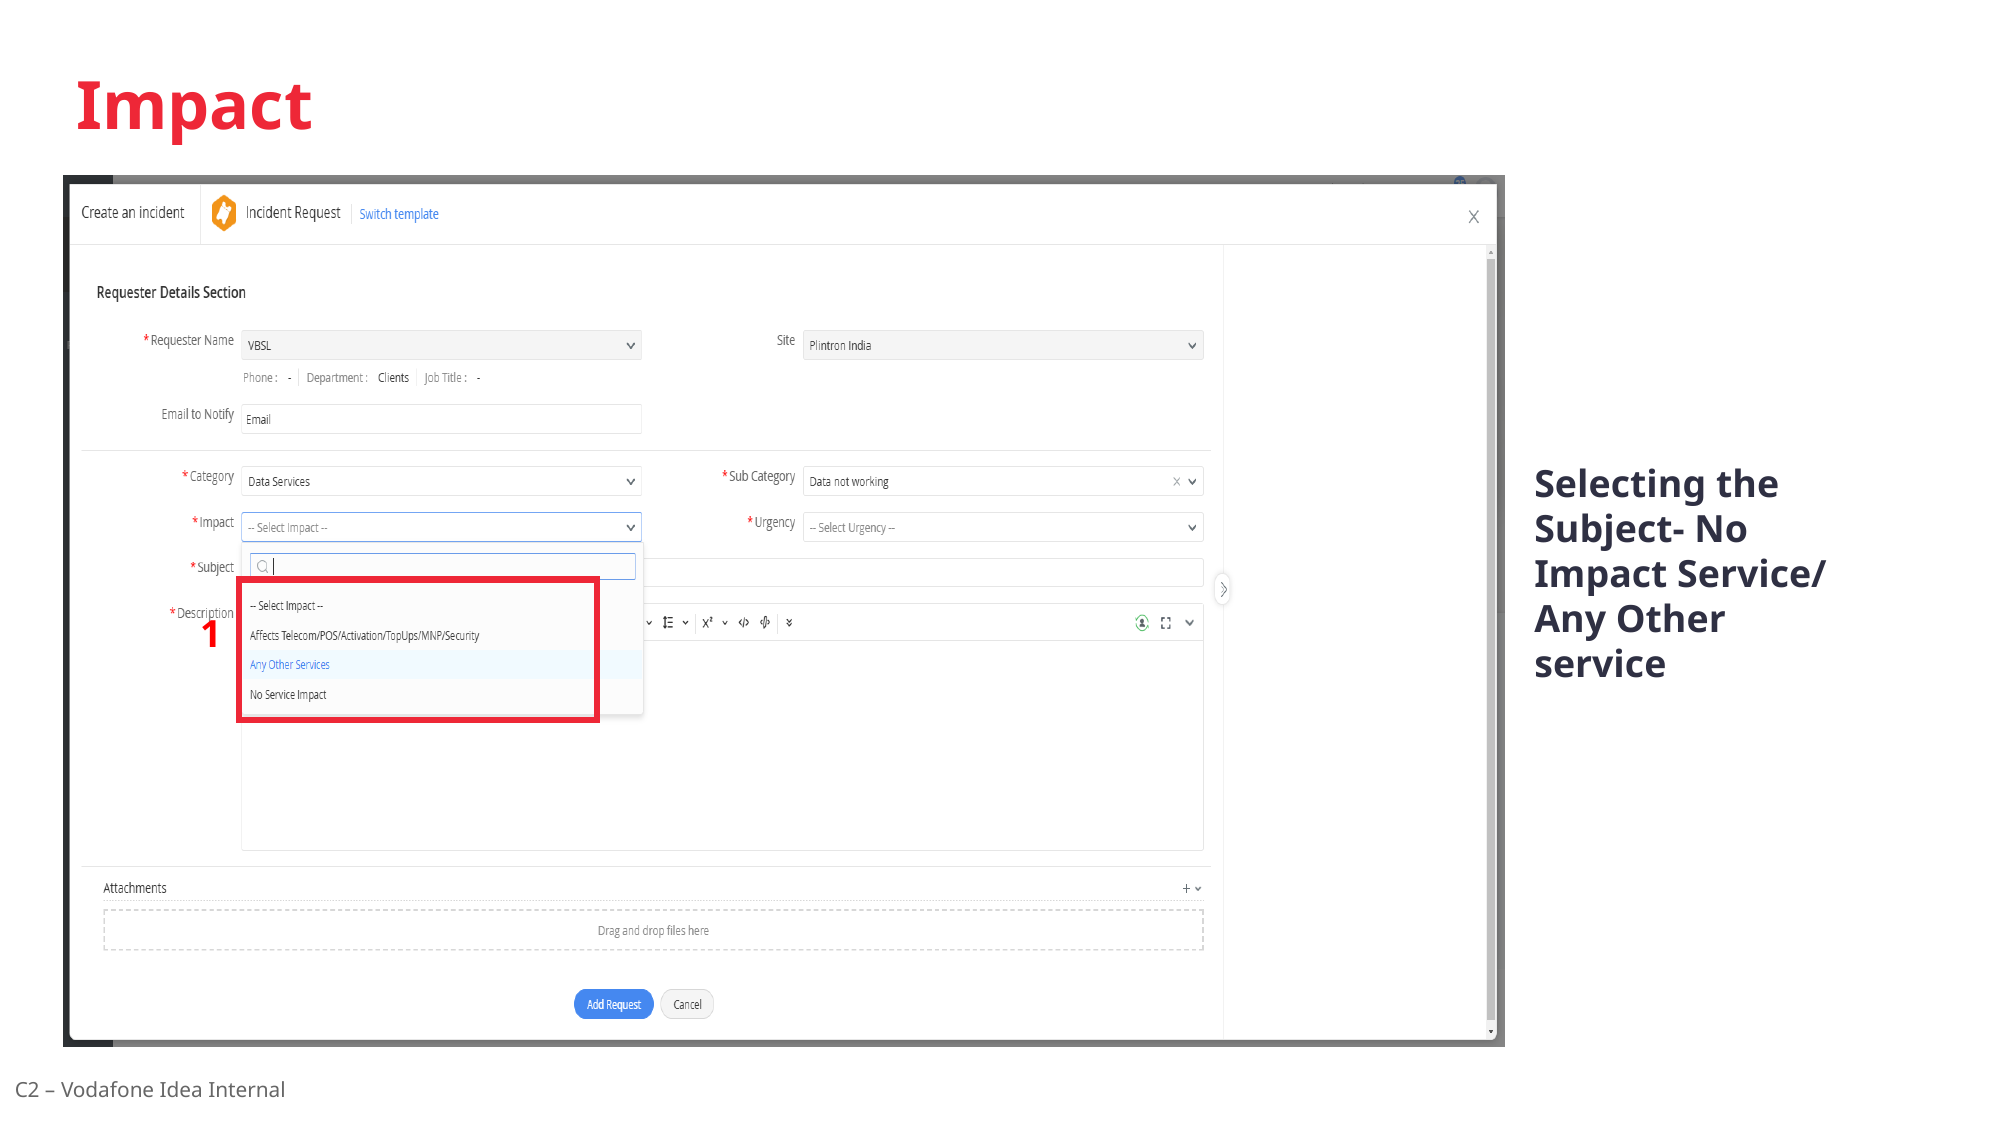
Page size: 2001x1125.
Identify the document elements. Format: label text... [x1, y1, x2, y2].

picture [63, 175, 1505, 1047]
title Impact [60, 49, 1933, 167]
text_box Selecting the Subject- No Impact Service/ Any Other service [1519, 452, 1866, 693]
